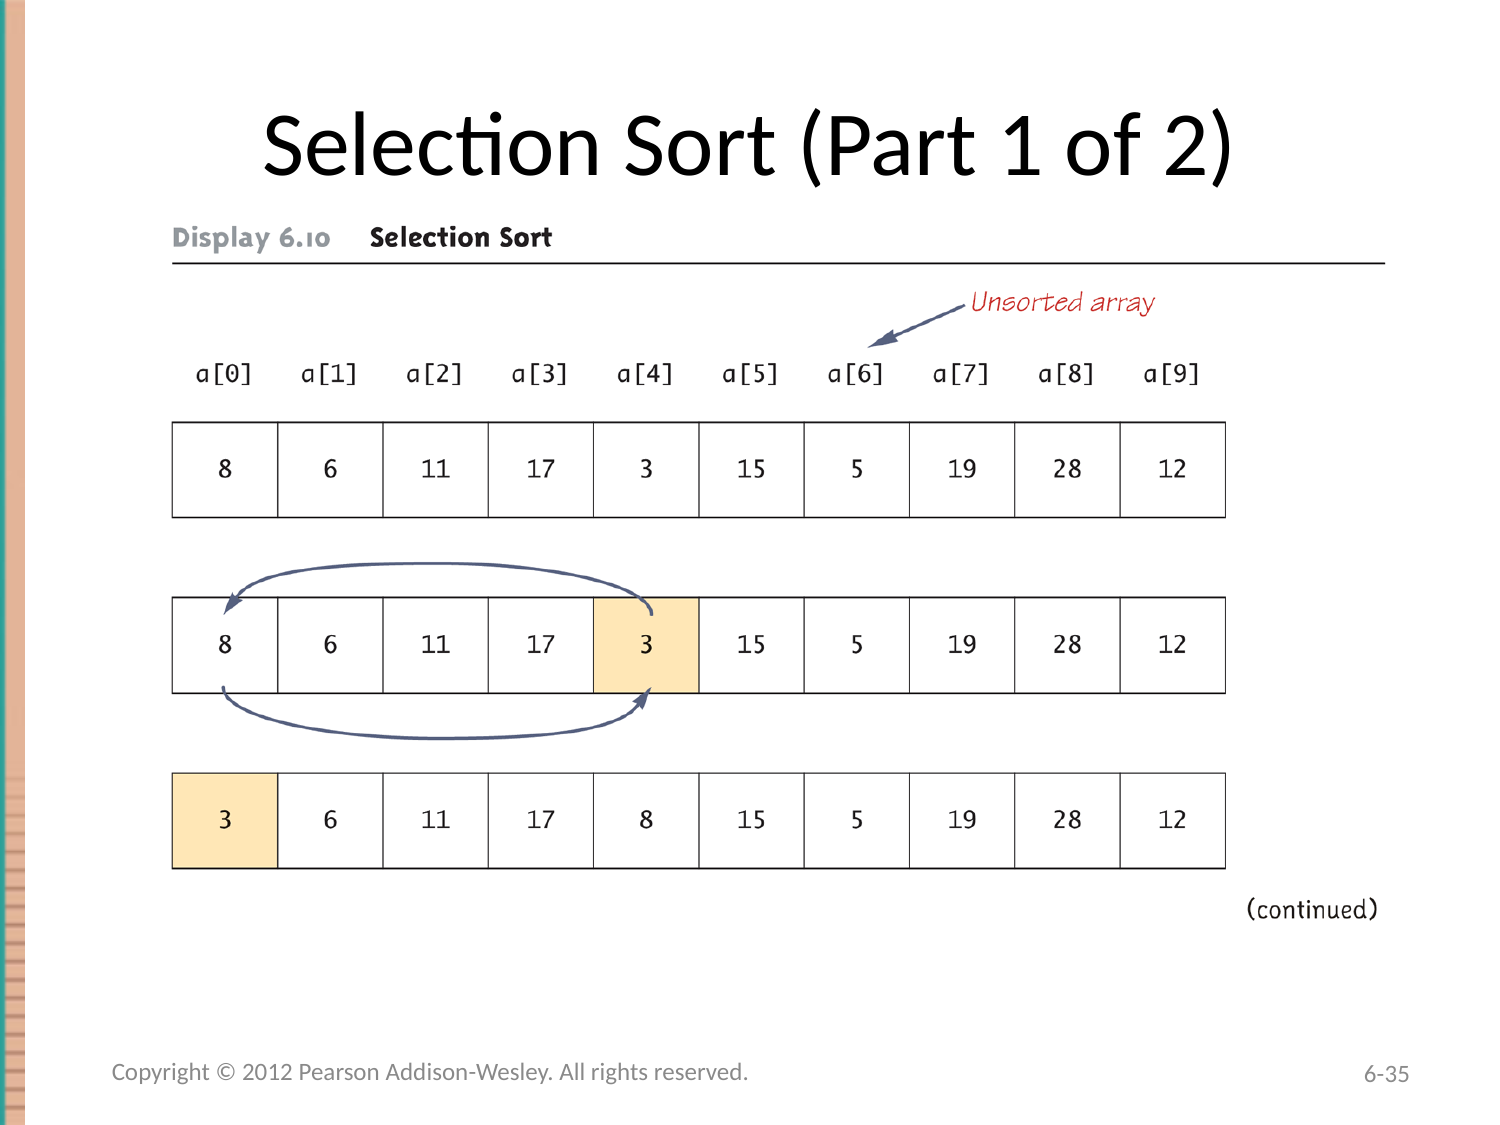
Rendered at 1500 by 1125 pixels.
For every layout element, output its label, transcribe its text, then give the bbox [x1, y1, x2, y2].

title Selection Sort (Part 1 of 2) [74, 44, 1426, 233]
slide_number 6-35 [1074, 1042, 1425, 1103]
picture [140, 207, 1416, 939]
footer Copyright © 2012 Pearson Addison-Wesley. All rights reserved. [75, 1040, 788, 1100]
picture [0, 0, 25, 1125]
